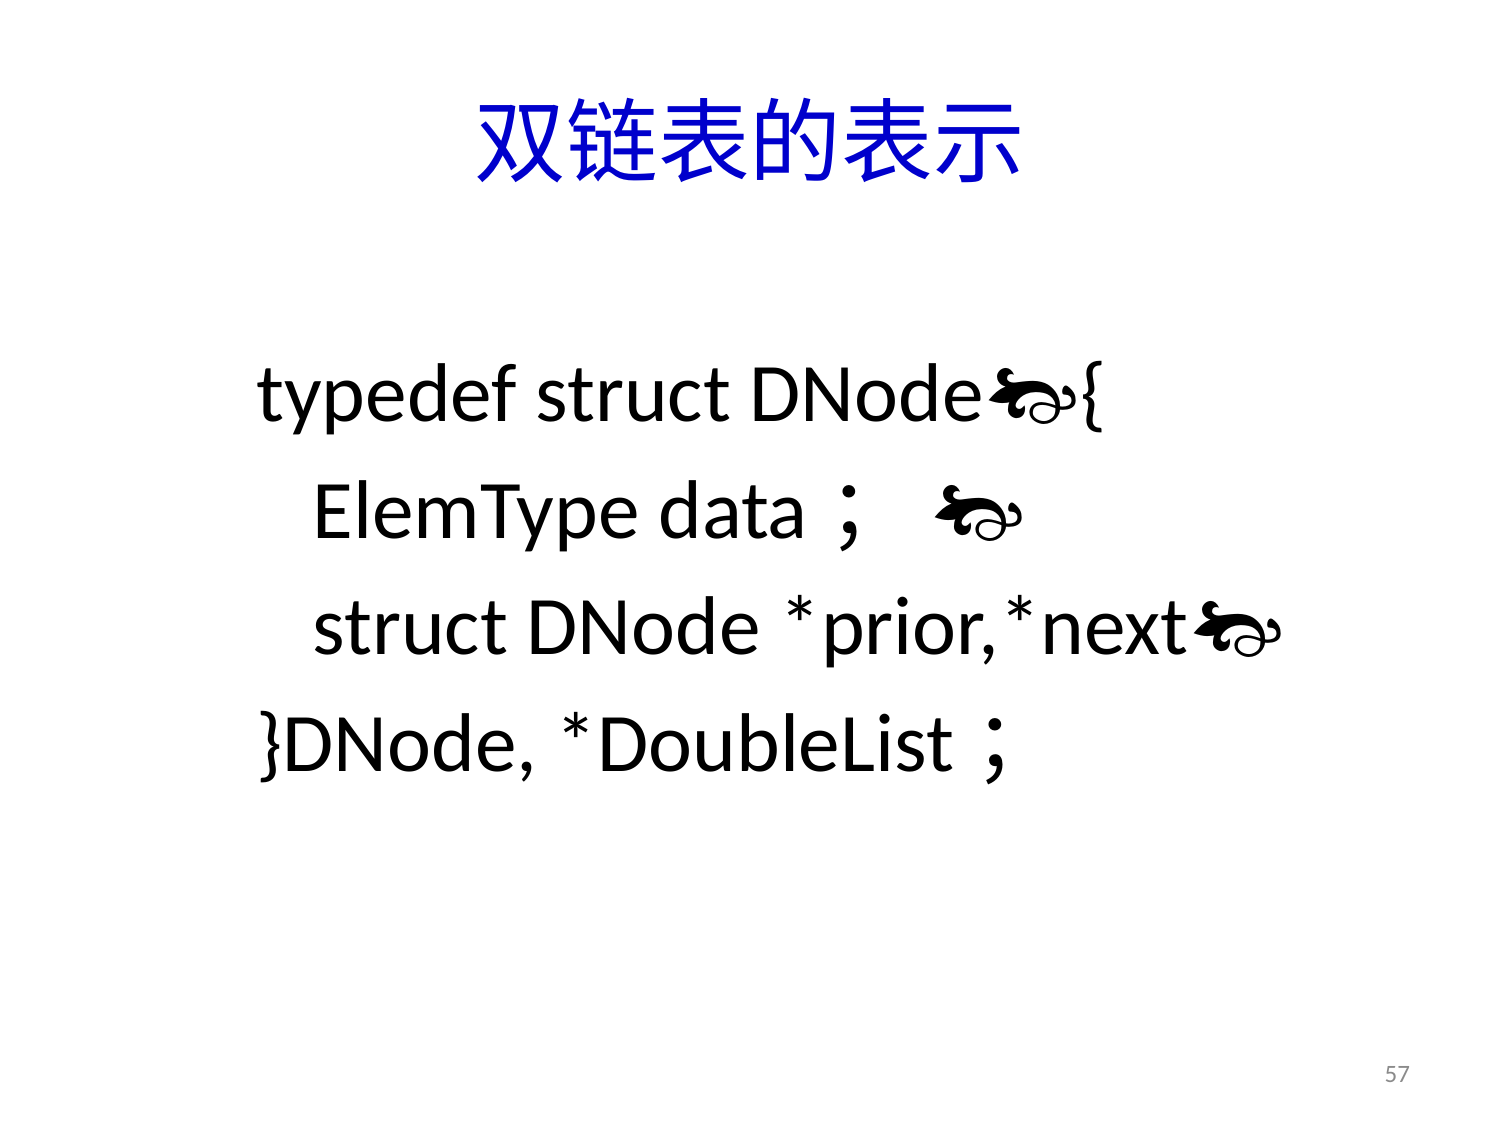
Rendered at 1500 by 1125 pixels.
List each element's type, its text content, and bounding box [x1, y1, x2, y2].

list typedef struct DNode{ ElemType data；  struct DNode *prior,*next }DNode, *DoubleList； [241, 331, 1353, 764]
title 双链表的表示 [75, 45, 1425, 233]
slide_number 57 [1074, 1042, 1425, 1103]
